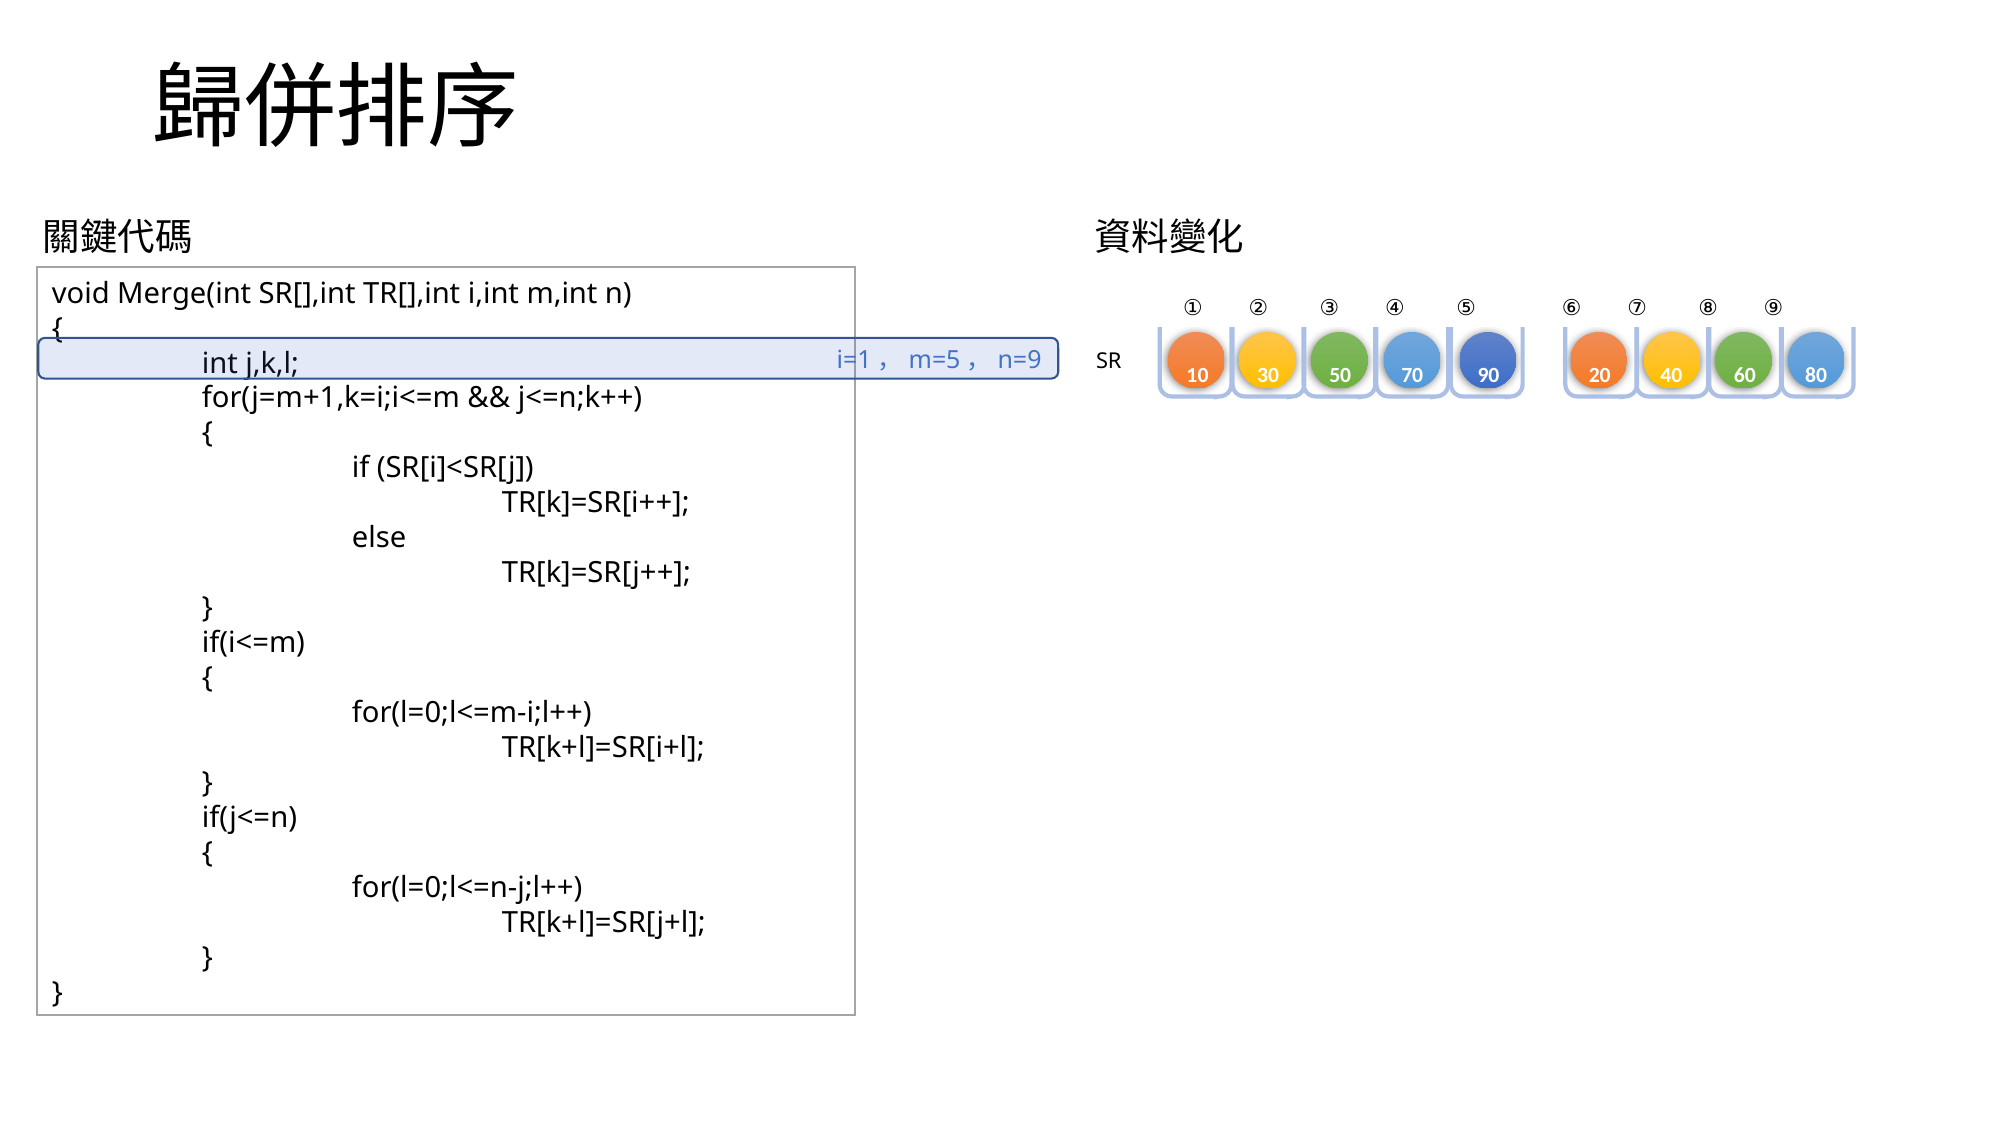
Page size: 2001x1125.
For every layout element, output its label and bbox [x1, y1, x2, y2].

text_box [27, 205, 1060, 1016]
text_box [1081, 339, 1153, 381]
title [137, 1, 1863, 219]
text_box [1156, 285, 1861, 398]
text_box [1079, 205, 1260, 266]
